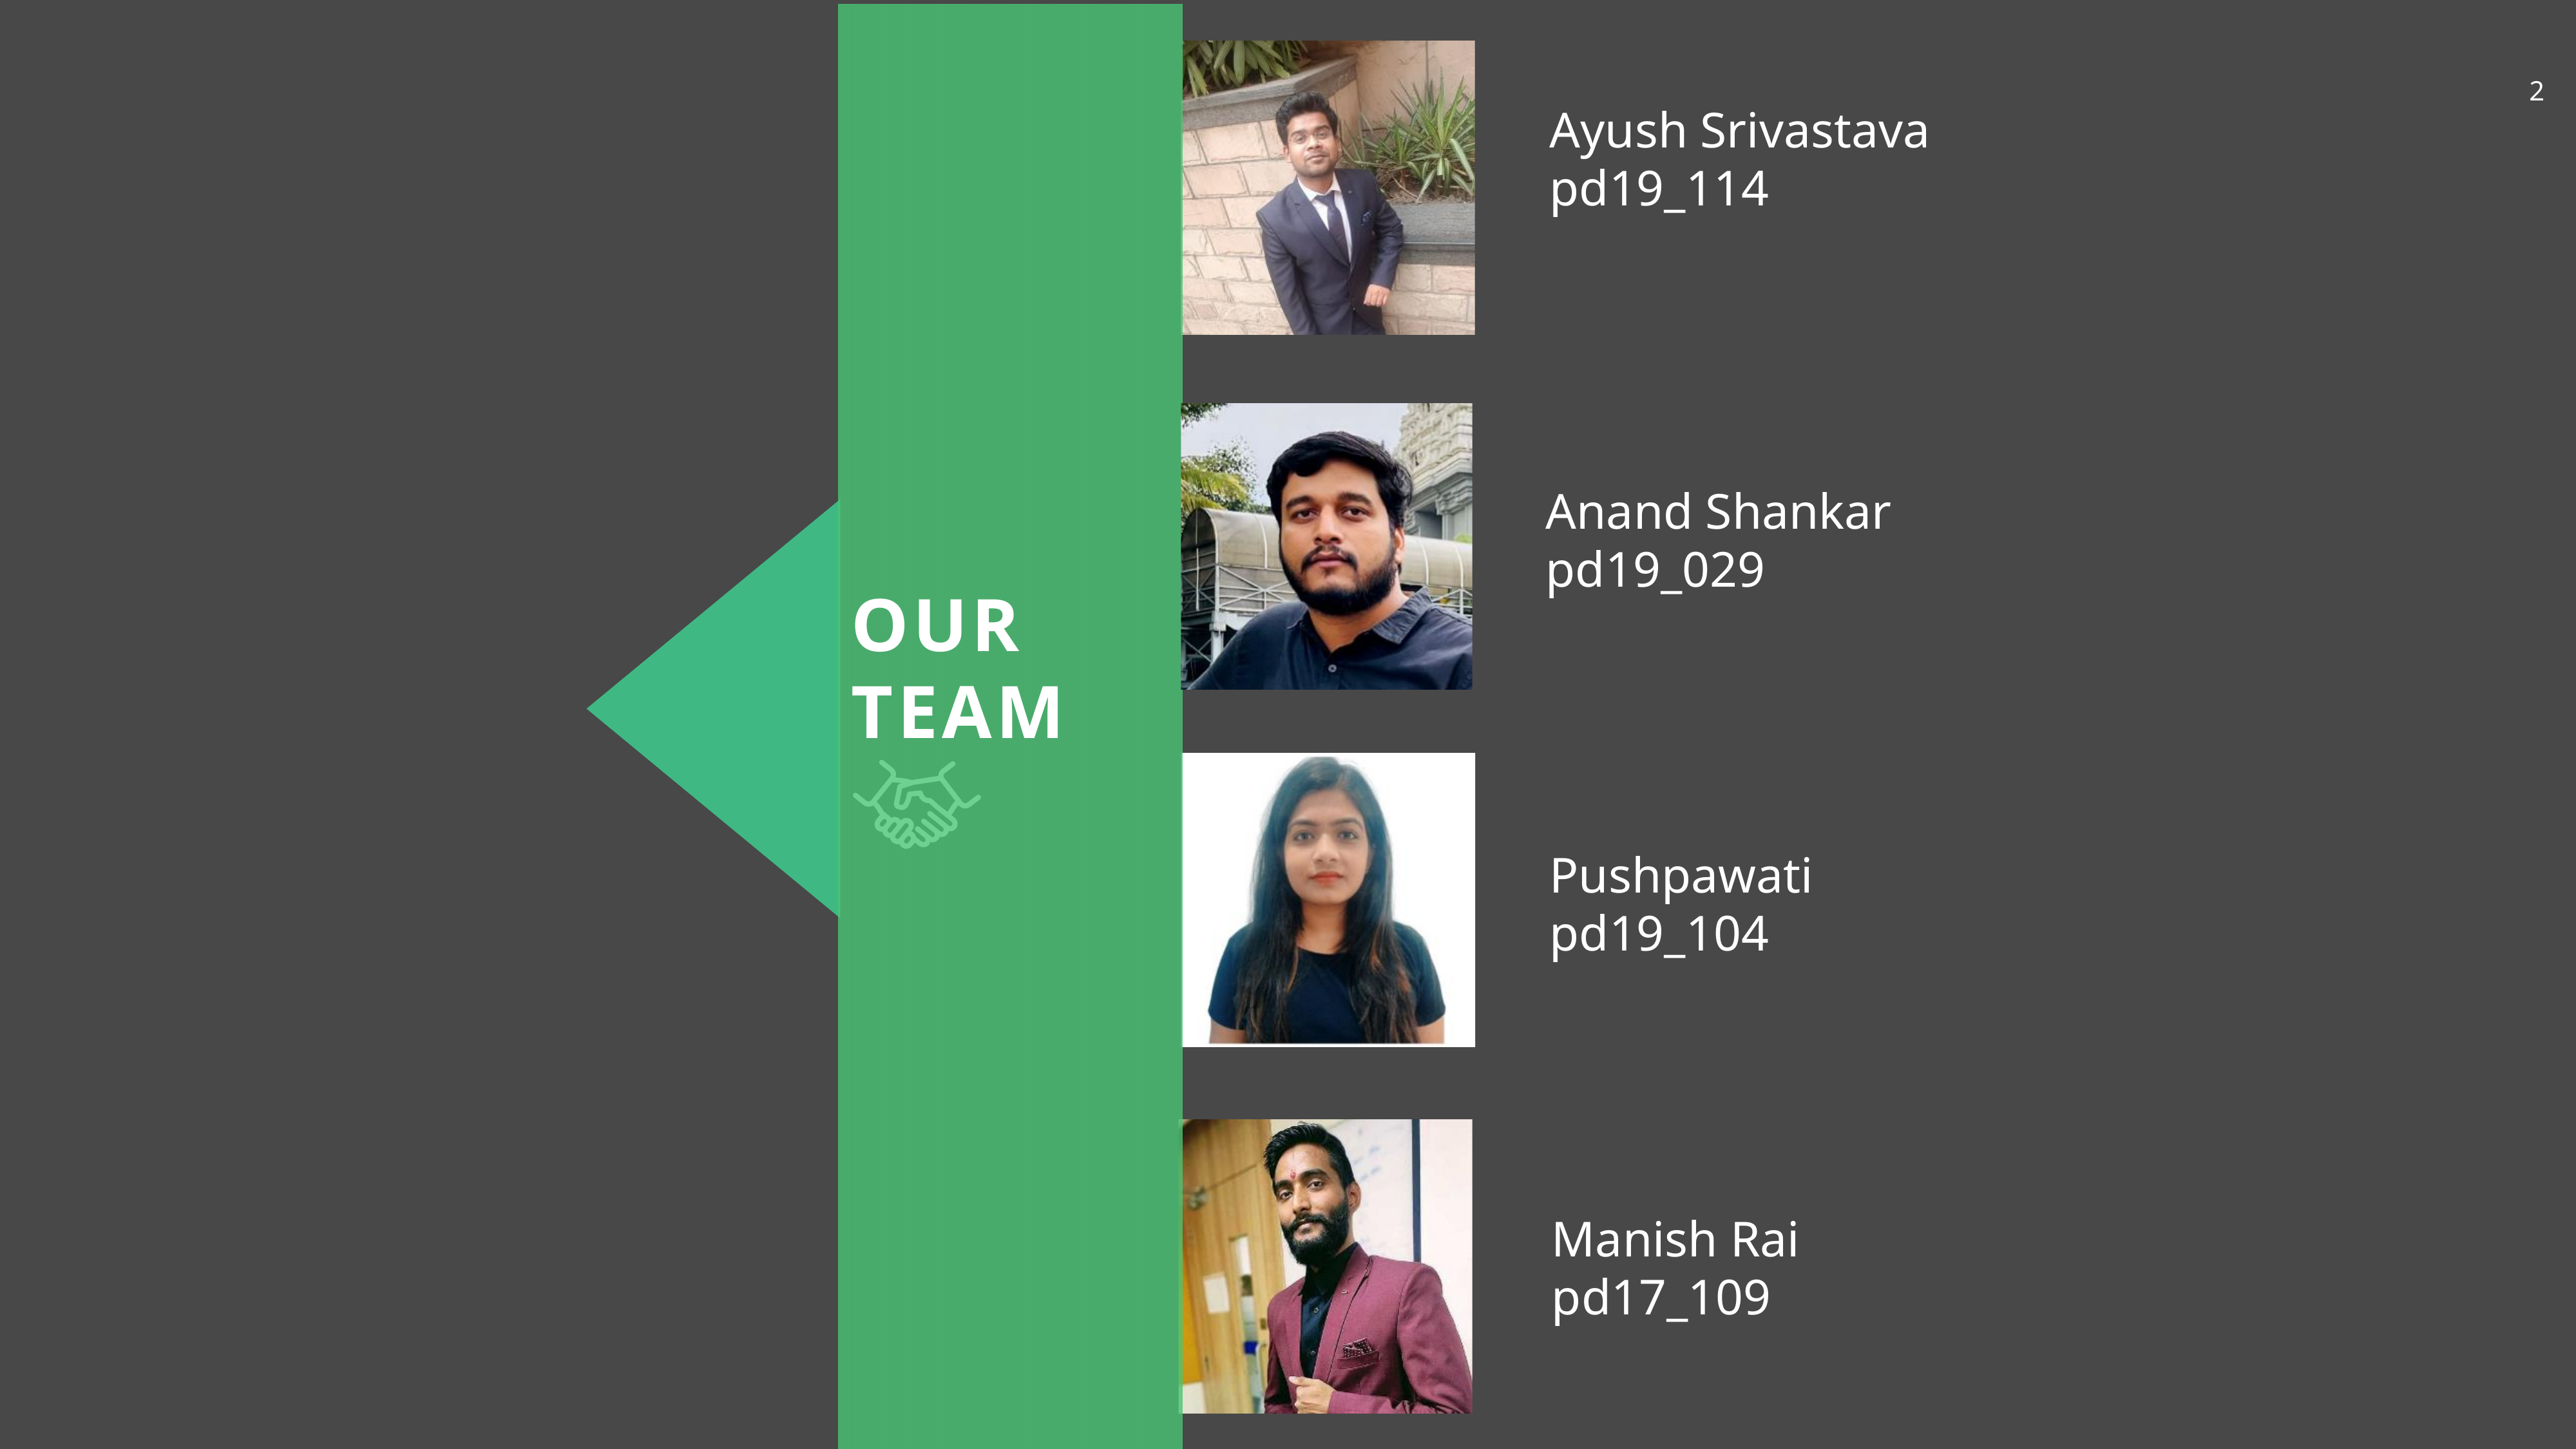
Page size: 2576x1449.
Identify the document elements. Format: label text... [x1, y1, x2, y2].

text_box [829, 533, 1342, 838]
text_box [585, 500, 838, 918]
picture [838, 4, 1475, 690]
picture [838, 753, 1476, 1449]
text_box Pushpawati pd19_104 [1540, 840, 2005, 965]
text_box Manish Rai pd17_109 [1542, 1203, 2007, 1329]
text_box Ayush Srivastava pd19_114 [1540, 94, 2005, 220]
text_box Anand Shankar pd19_029 [1536, 476, 2001, 602]
